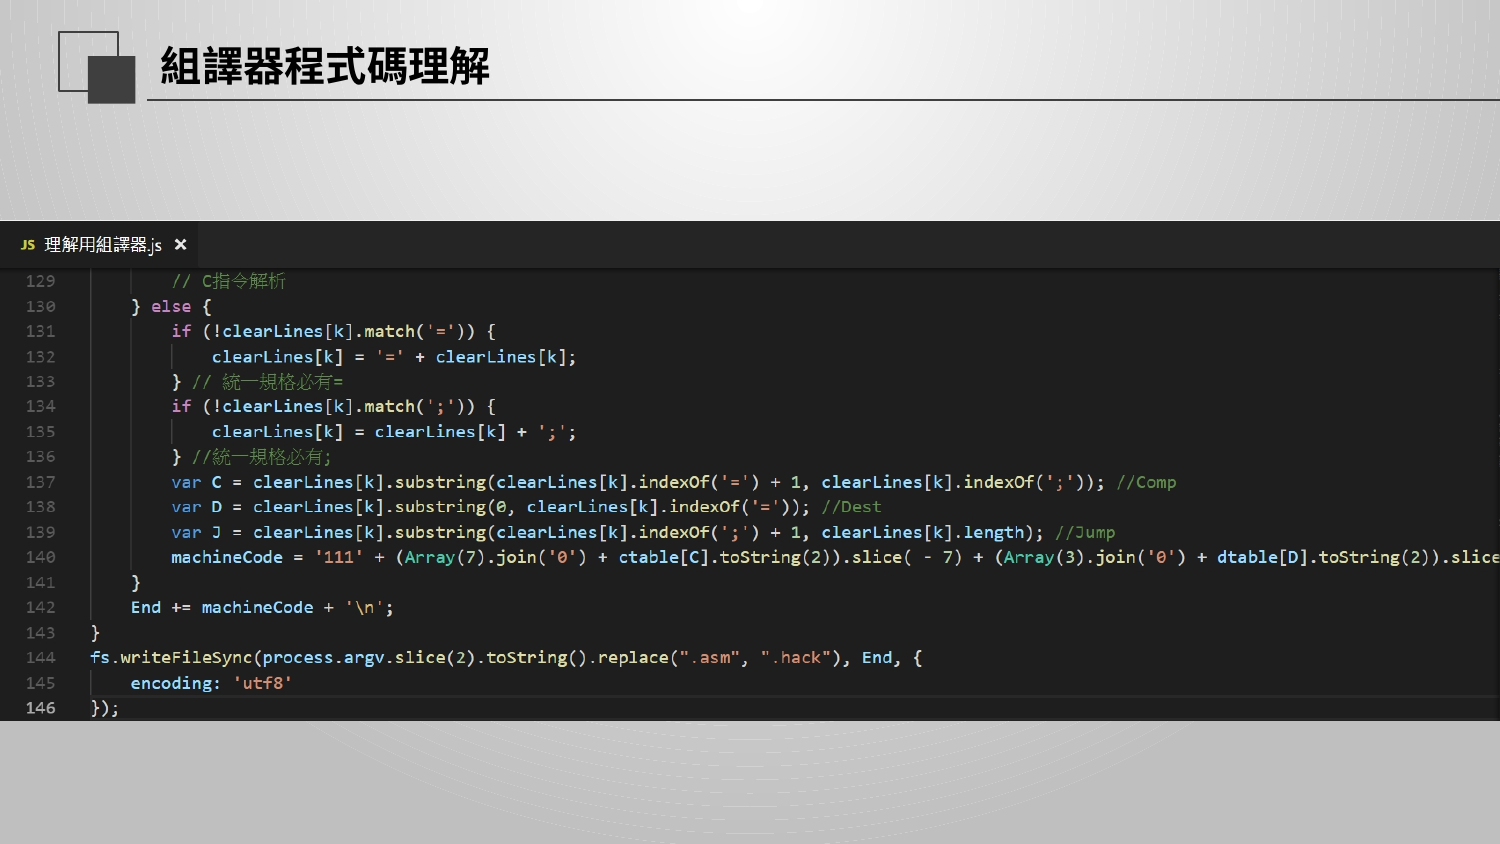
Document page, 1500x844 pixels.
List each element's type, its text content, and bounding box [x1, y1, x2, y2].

title 組譯器程式碼理解 [145, 32, 680, 97]
picture [0, 220, 1500, 721]
